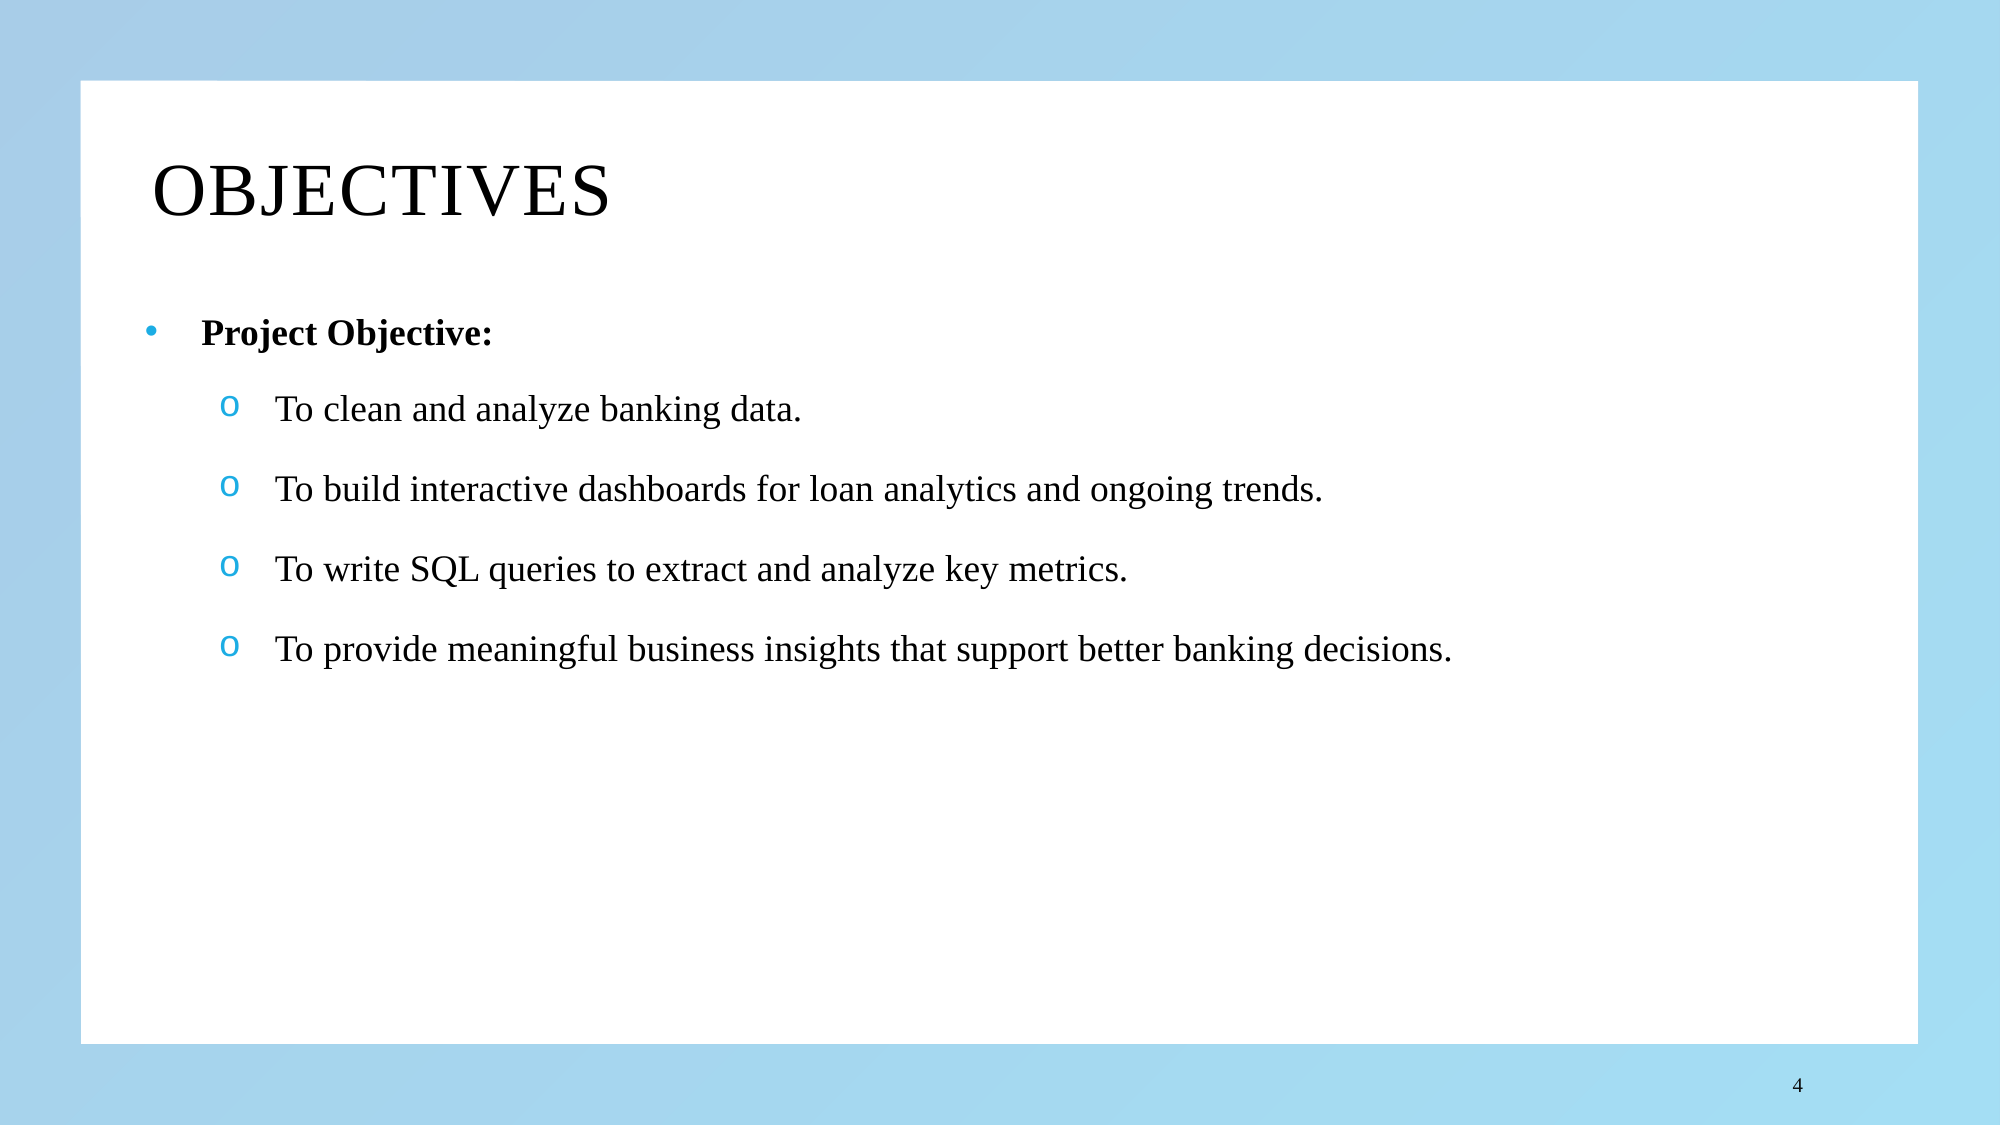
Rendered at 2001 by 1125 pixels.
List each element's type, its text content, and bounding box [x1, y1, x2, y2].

list Project Objective: To clean and analyze banking data. To build interactive dashboards for loan analytics and ongoing trends. To write SQL queries to extract and analyze key metrics. To provide meaningful business insights that support better banking decisions. [137, 278, 1863, 1009]
title Objectives [137, 149, 1121, 278]
slide_number 4 [1777, 1061, 1938, 1107]
